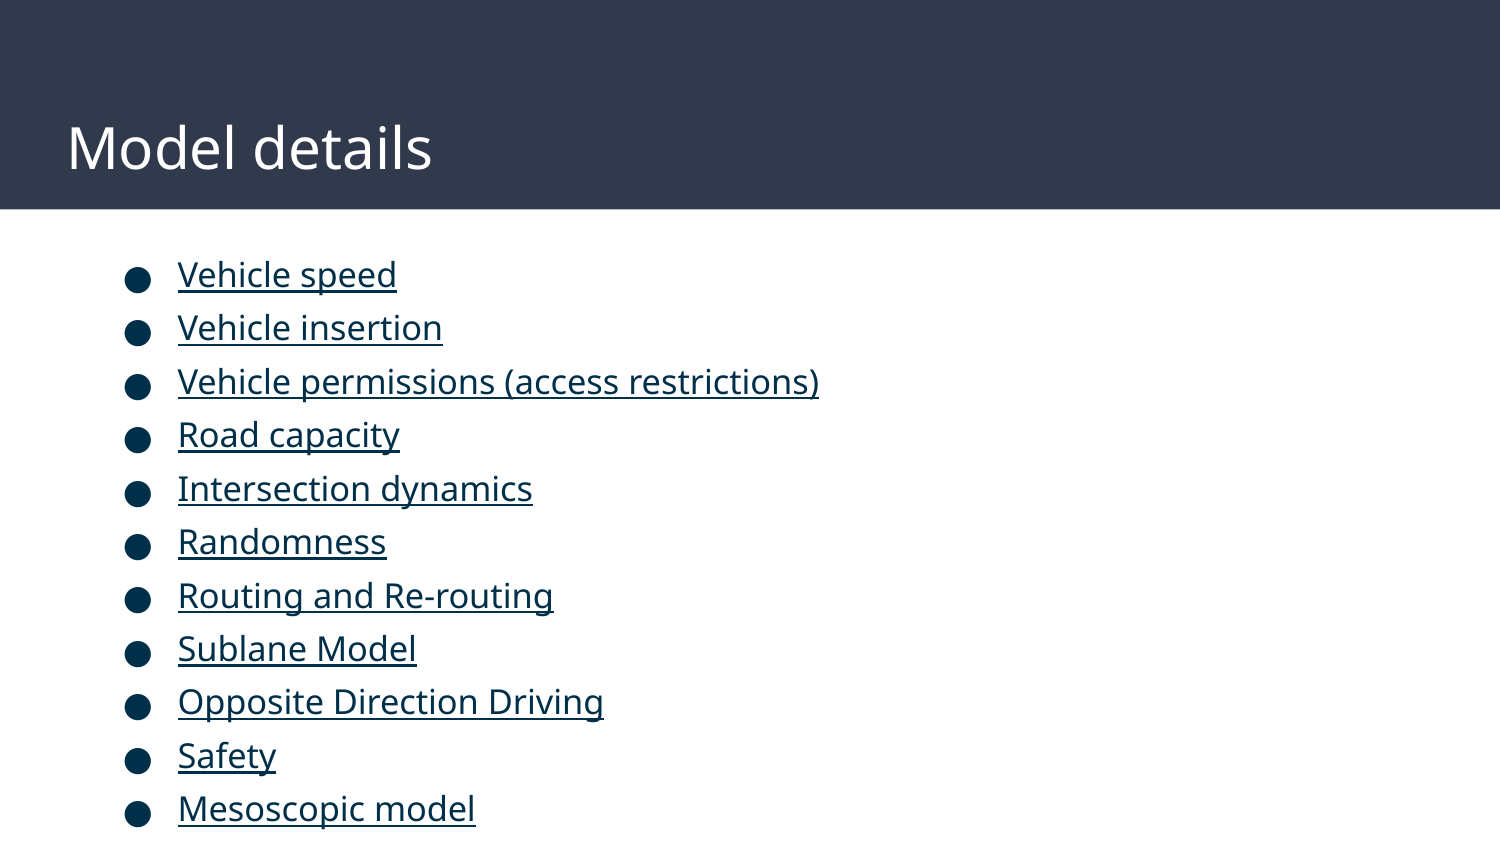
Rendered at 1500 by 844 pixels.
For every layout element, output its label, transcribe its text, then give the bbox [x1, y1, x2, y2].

title Model details [51, 82, 1449, 185]
text_box Vehicle speed Vehicle insertion Vehicle permissions (access restrictions) Road capacity Intersection dynamics Randomness Routing and Re-routing Sublane Model Opposite Direction Driving Safety Mesoscopic model Lengths and Distances [87, 231, 1413, 844]
